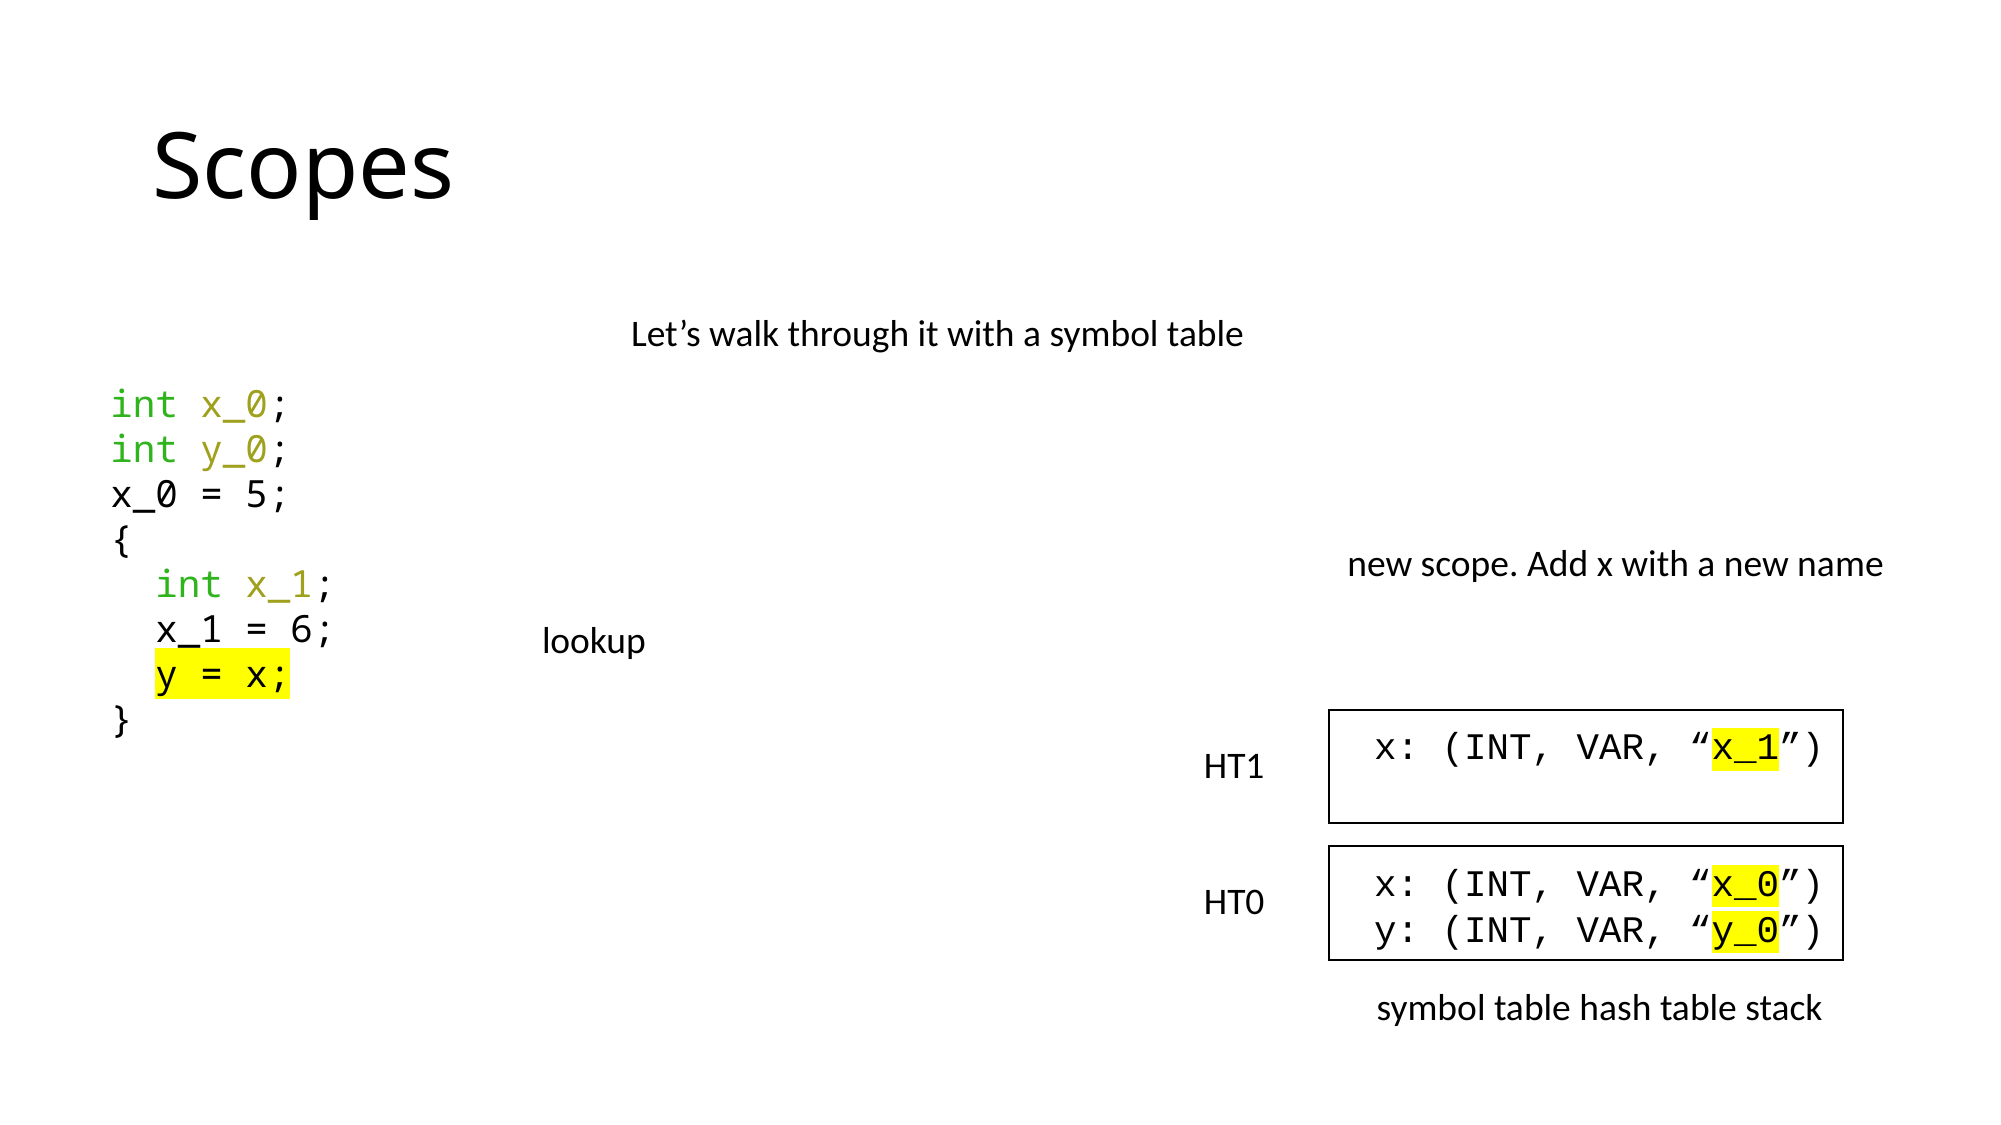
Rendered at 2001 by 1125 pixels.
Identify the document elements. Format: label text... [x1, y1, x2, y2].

text_box new scope. Add x with a new name [1332, 531, 1900, 592]
text_box x: (INT, VAR, “x_0”) [1359, 851, 1840, 897]
text_box y: (INT, VAR, “y_0”) [1359, 897, 1840, 957]
text_box lookup [527, 608, 662, 668]
text_box x: (INT, VAR, “x_1”) [1359, 714, 1840, 775]
text_box [1328, 709, 1844, 824]
text_box [1328, 845, 1844, 961]
text_box Let’s walk through it with a symbol table [616, 301, 1260, 362]
title Scopes [137, 59, 1863, 278]
text_box symbol table hash table stack [1361, 975, 1838, 1036]
text_box HT0 [1189, 869, 1280, 930]
text_box HT1 [1189, 733, 1280, 794]
text_box int x_0; int y_0; x_0 = 5; { int x_1; x_1 = 6; y = x; } [95, 373, 489, 748]
